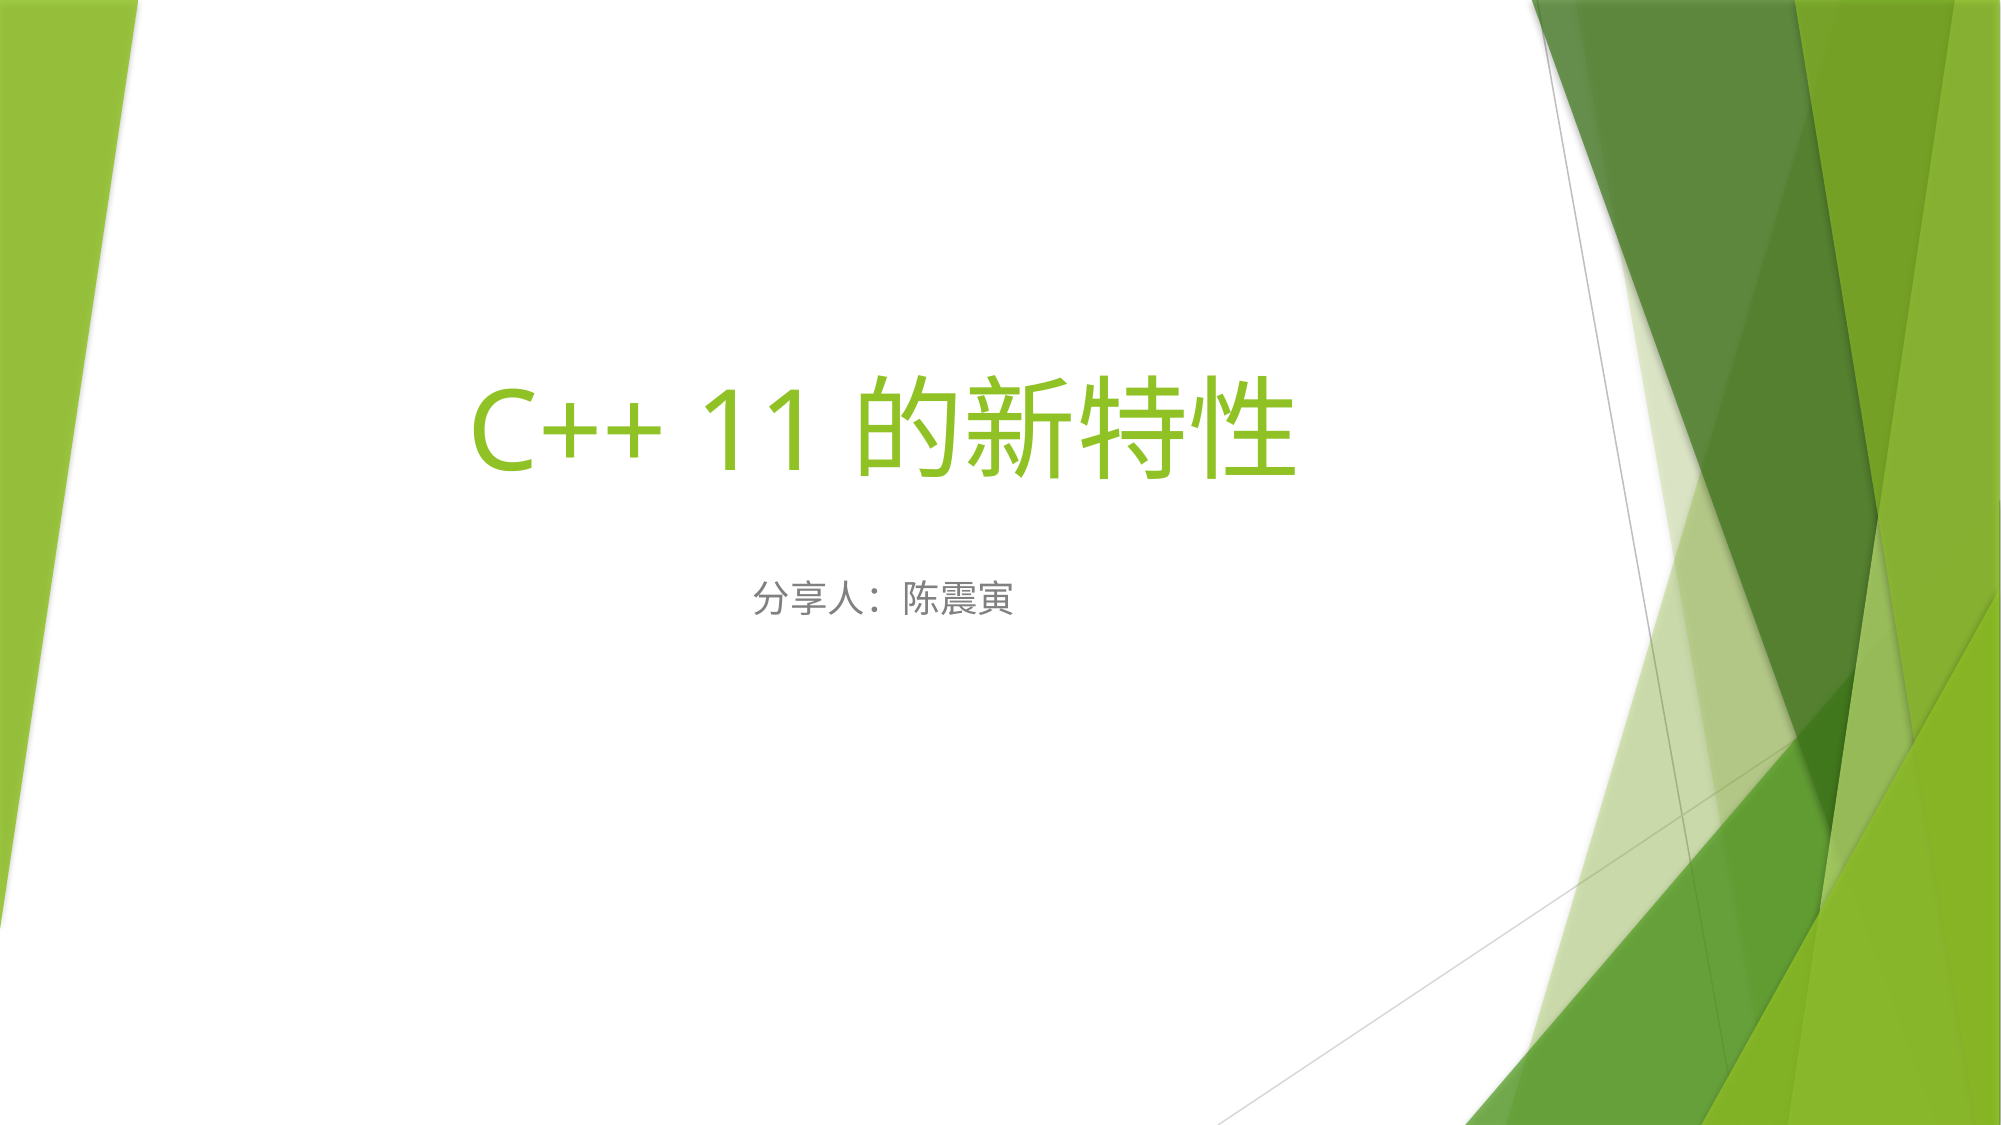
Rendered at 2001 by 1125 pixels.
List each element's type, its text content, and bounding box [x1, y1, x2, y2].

title C++ 11的新特性 [247, 230, 1522, 501]
subtitle 分享人：陈震寅 [247, 567, 1522, 748]
